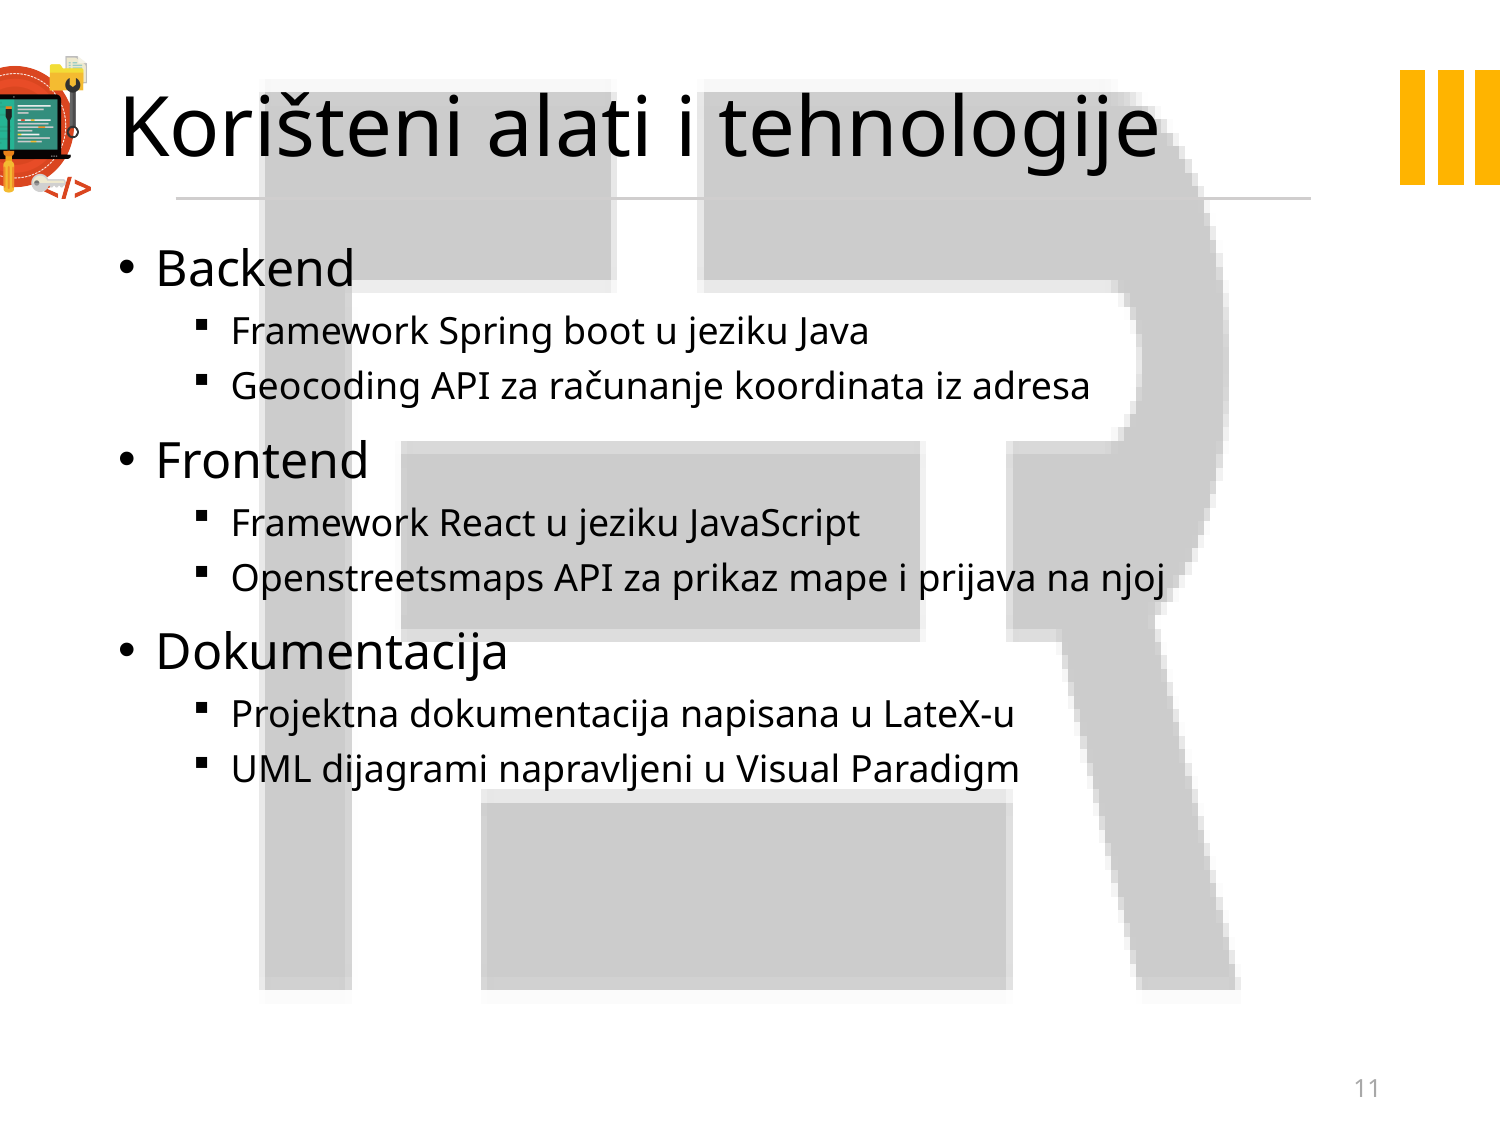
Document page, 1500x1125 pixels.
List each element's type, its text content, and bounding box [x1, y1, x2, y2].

picture [0, 56, 91, 199]
slide_number 11 [1310, 1065, 1397, 1125]
list Backend Framework Spring boot u jeziku Java Geocoding API za računanje koordinata iz adresa Frontend Framework React u jeziku JavaScript Openstreetsmaps API za prikaz mape i prijava na njoj Dokumentacija Projektna dokumentacija napisana u LateX-u UML dijagrami napravljeni u Visual Paradigm [103, 228, 1397, 1038]
title Korišteni alati i tehnologije [103, 59, 1397, 199]
